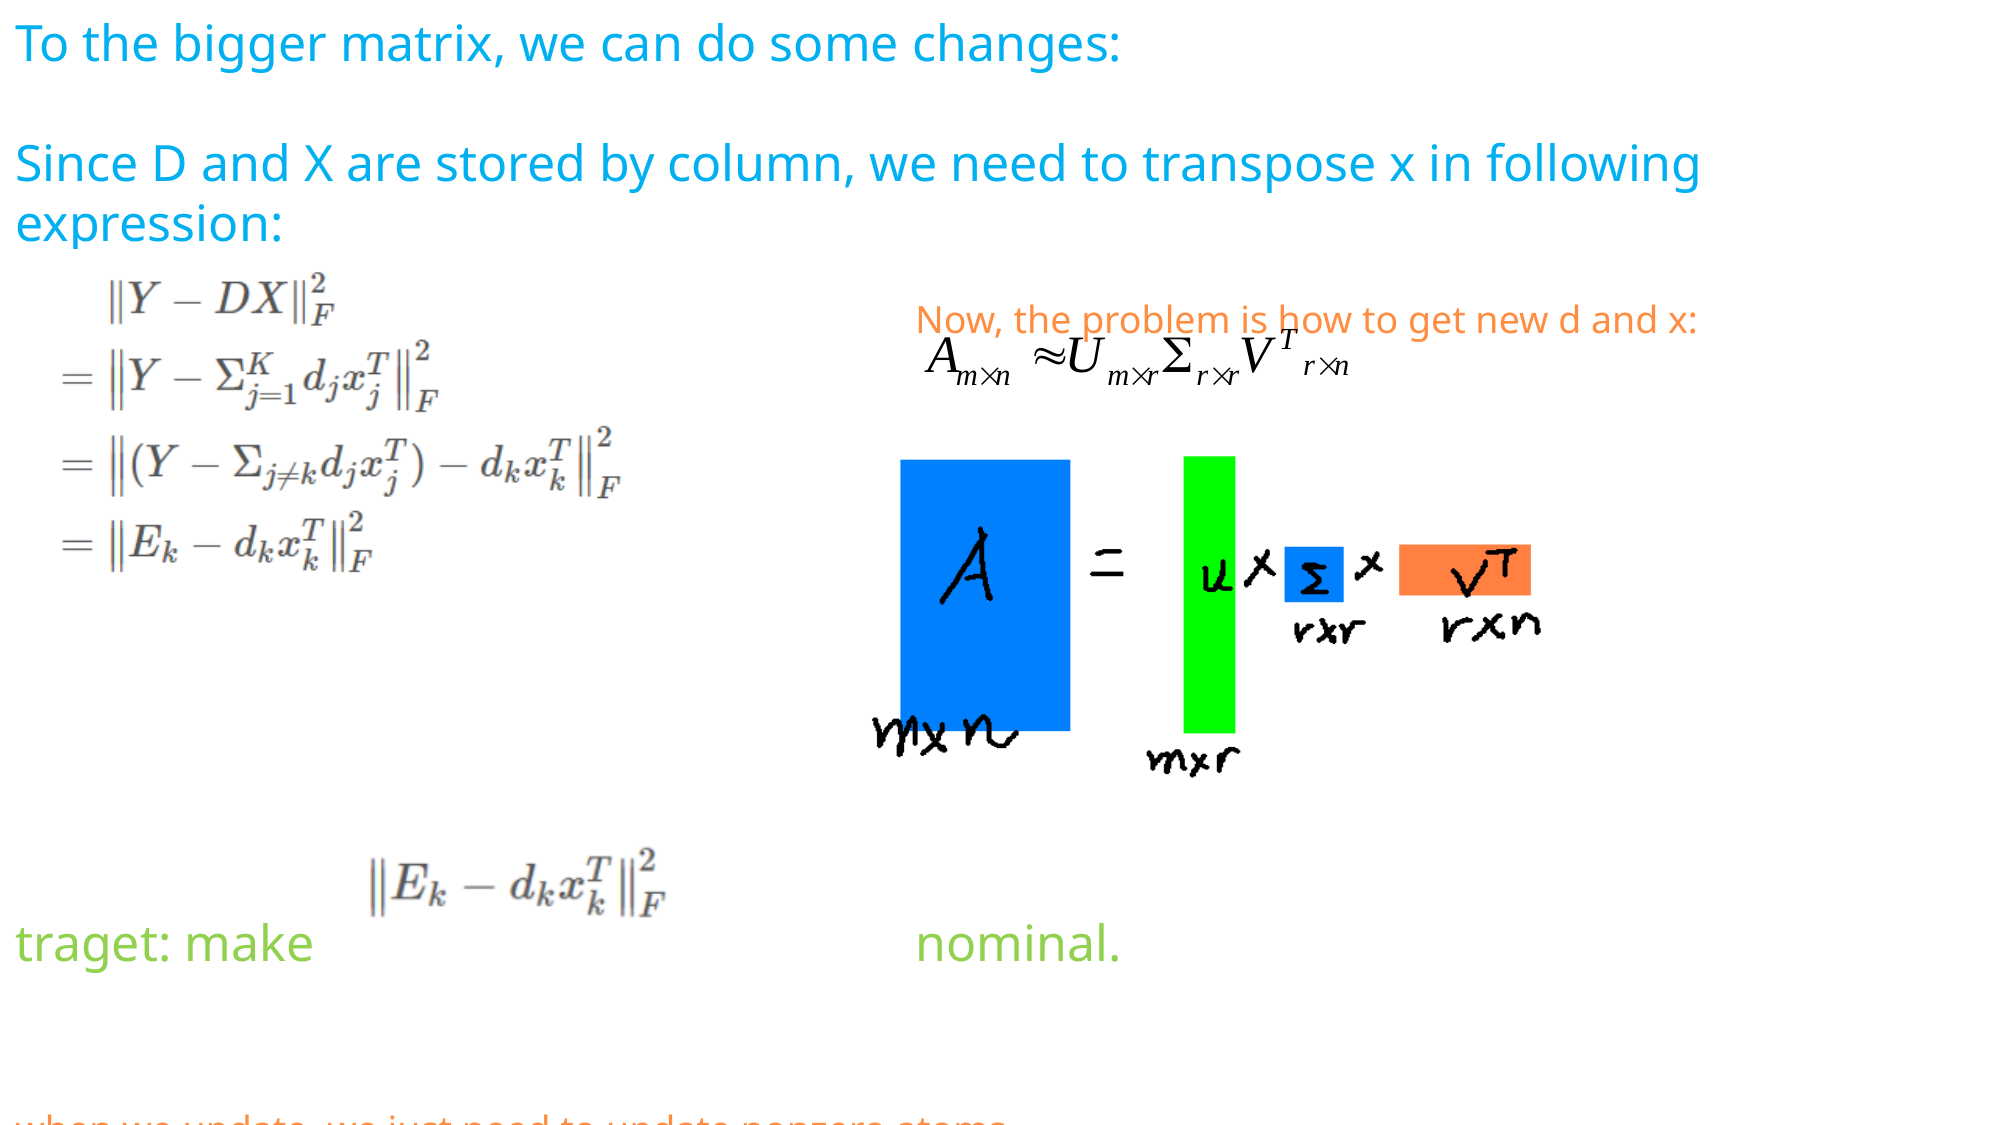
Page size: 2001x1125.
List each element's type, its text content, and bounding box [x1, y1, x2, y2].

picture [369, 839, 685, 941]
text_box To the bigger matrix, we can do some changes: Since D and X are stored by column, we need to transpose x in following expression: Now, the problem is how to get new d and x: traget: make nominal. when we update ,we just need to update nonzero atoms. [0, 3, 2000, 1125]
picture [834, 436, 1568, 790]
picture [33, 249, 685, 577]
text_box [915, 315, 1361, 399]
